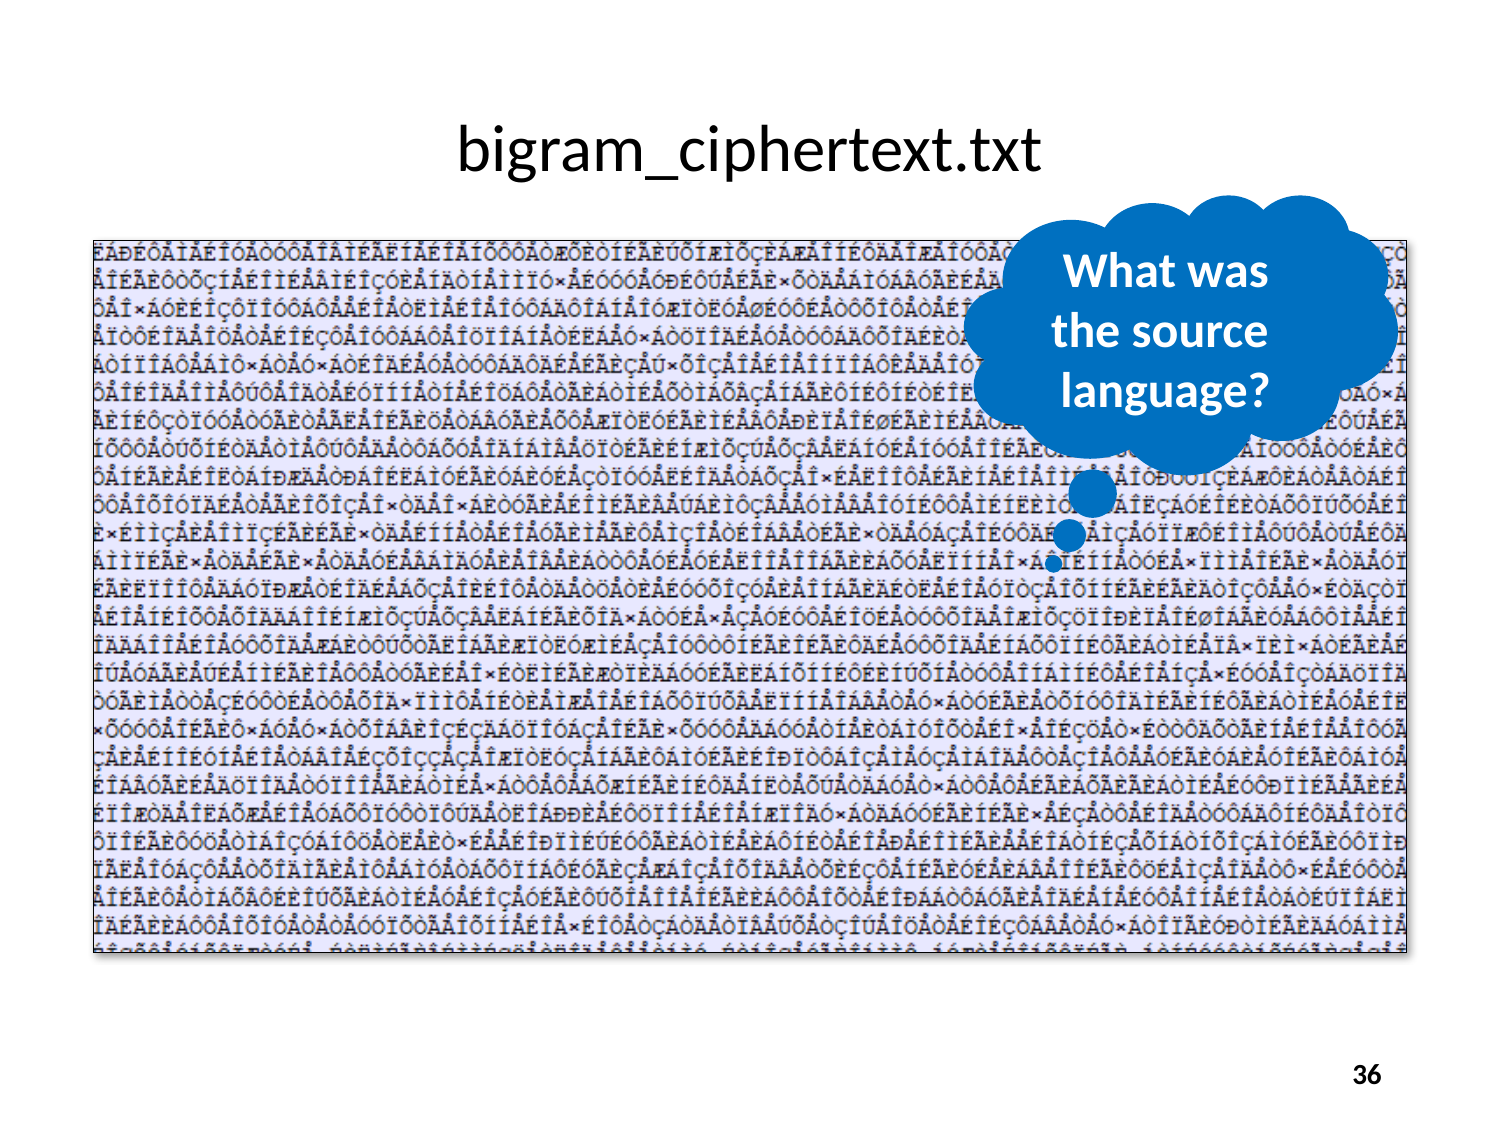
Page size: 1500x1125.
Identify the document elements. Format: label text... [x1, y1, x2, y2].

text_box What was the source language? [1019, 195, 1370, 240]
slide_number 36 [1059, 1042, 1397, 1103]
title bigram_ciphertext.txt [103, 59, 1397, 240]
picture [93, 240, 1407, 953]
